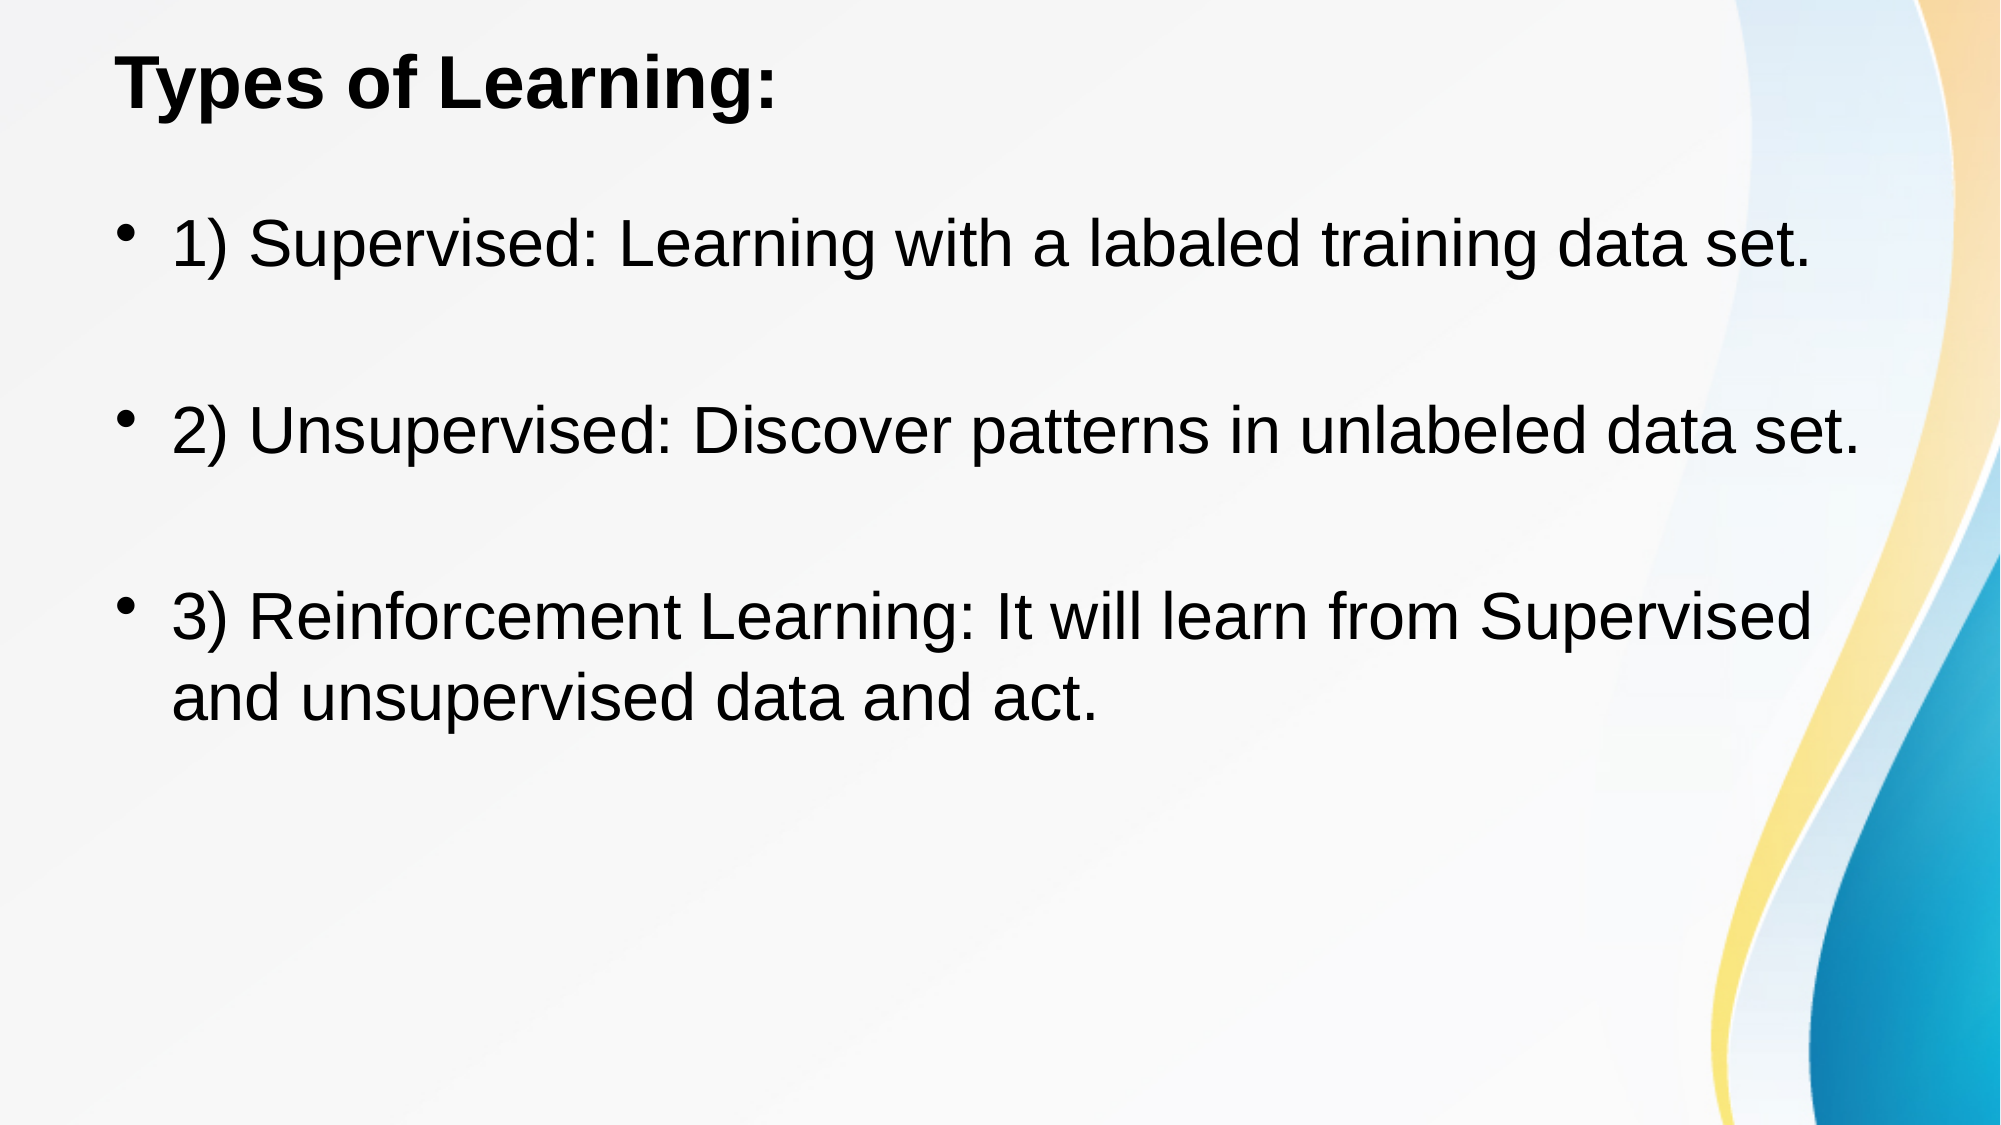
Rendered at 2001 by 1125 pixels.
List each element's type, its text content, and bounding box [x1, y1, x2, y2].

list 1) Supervised: Learning with a labaled training data set. 2) Unsupervised: Discover patterns in unlabeled data set. 3) Reinforcement Learning: It will learn from Supervised and unsupervised data and act. [99, 192, 1901, 1006]
title Types of Learning: [99, 30, 1901, 127]
picture [0, 0, 2001, 1125]
